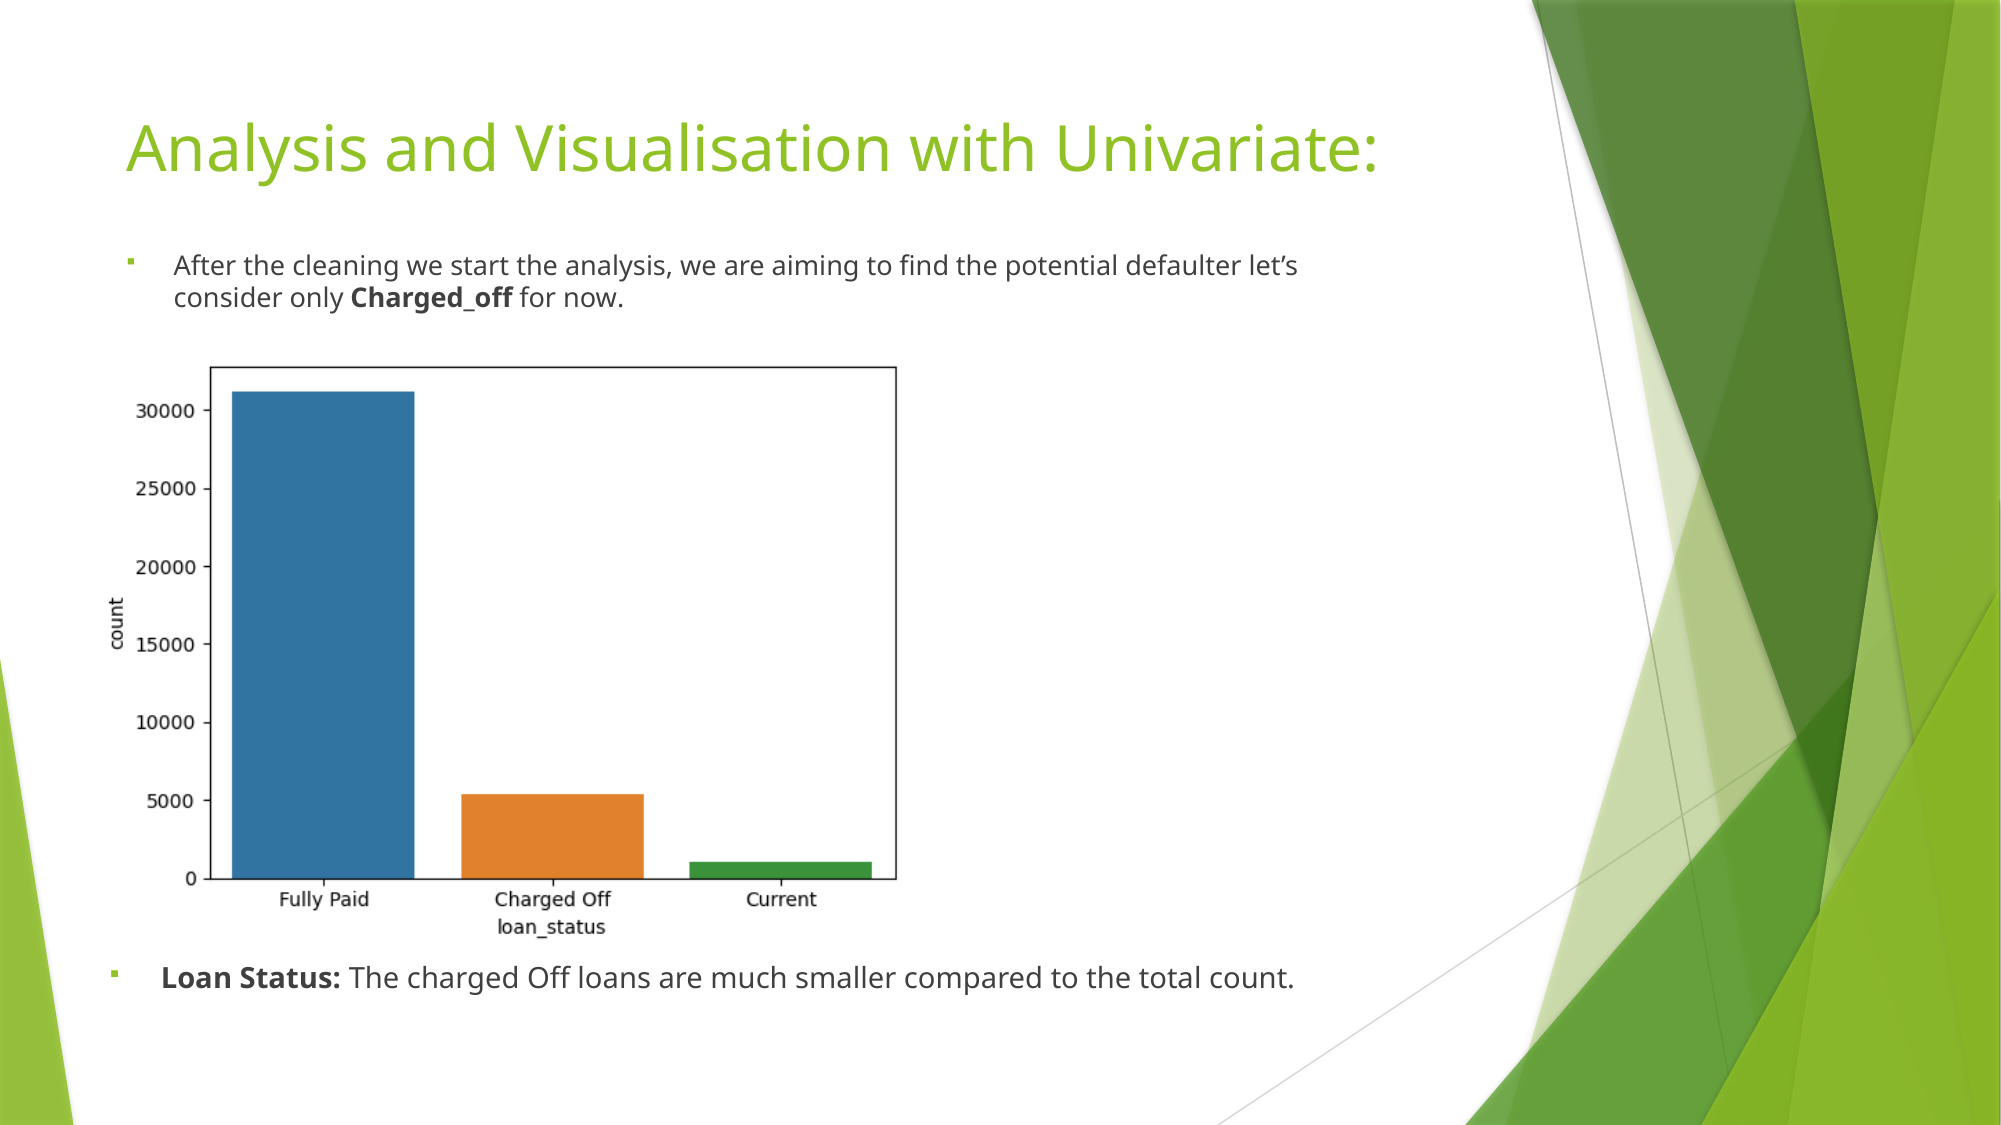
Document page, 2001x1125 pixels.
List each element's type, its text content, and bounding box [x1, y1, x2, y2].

text_box [1005, 703, 1802, 964]
picture [93, 353, 908, 953]
title Analysis and Visualisation with Univariate: [111, 99, 1414, 208]
list Loan Status: The charged Off loans are much smaller compared to the total count. [94, 951, 1385, 1032]
text_box After the cleaning we start the analysis, we are aiming to find the potential defaulter let’s consider only Charged_off for now. [111, 240, 1402, 321]
